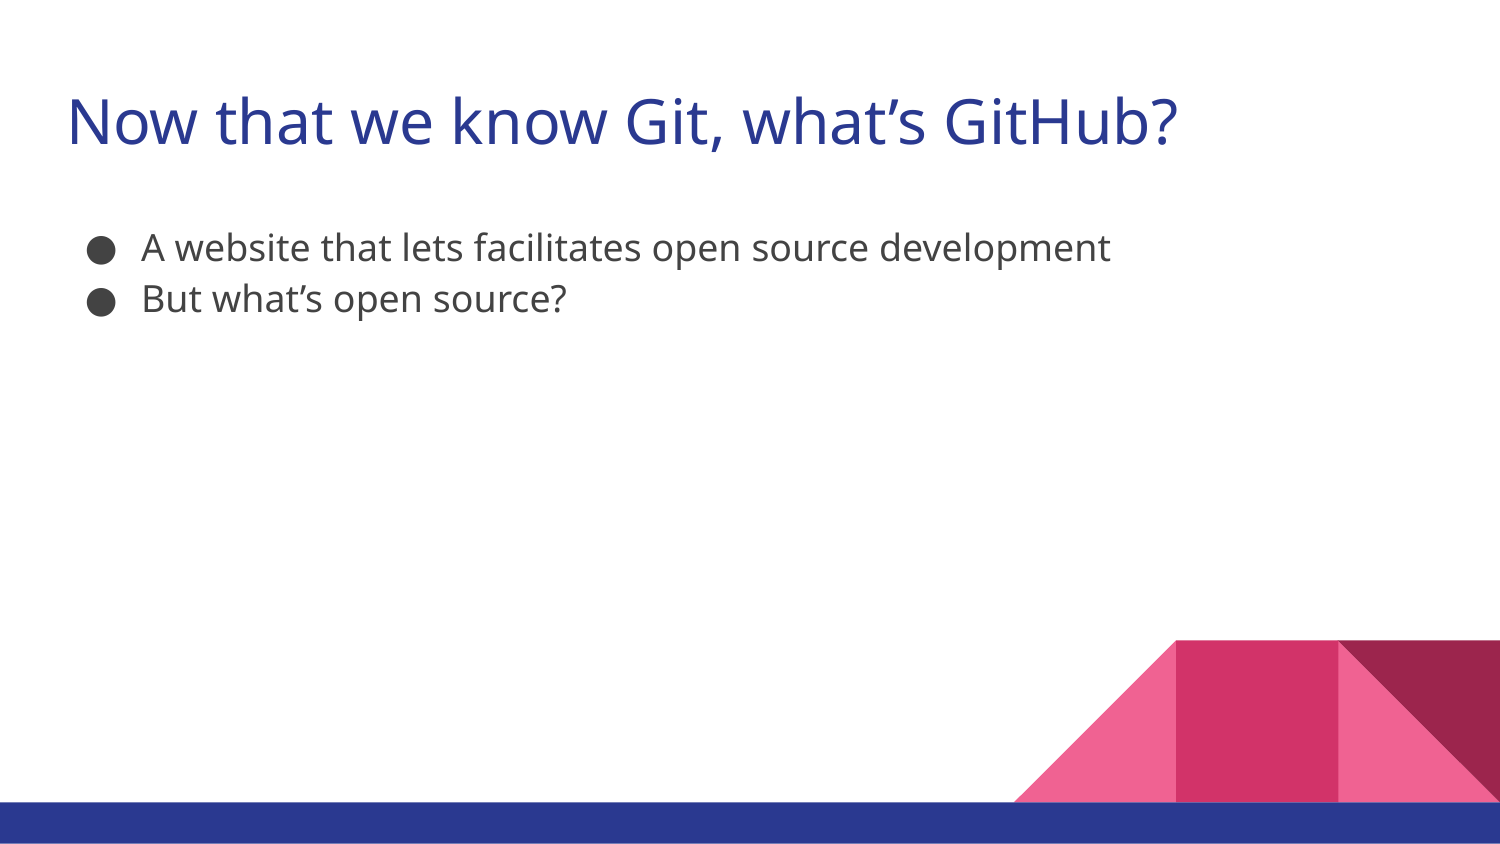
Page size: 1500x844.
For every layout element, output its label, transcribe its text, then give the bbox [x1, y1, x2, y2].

list A website that lets facilitates open source development But what’s open source? [51, 201, 1449, 750]
title Now that we know Git, what’s GitHub? [51, 67, 1449, 167]
